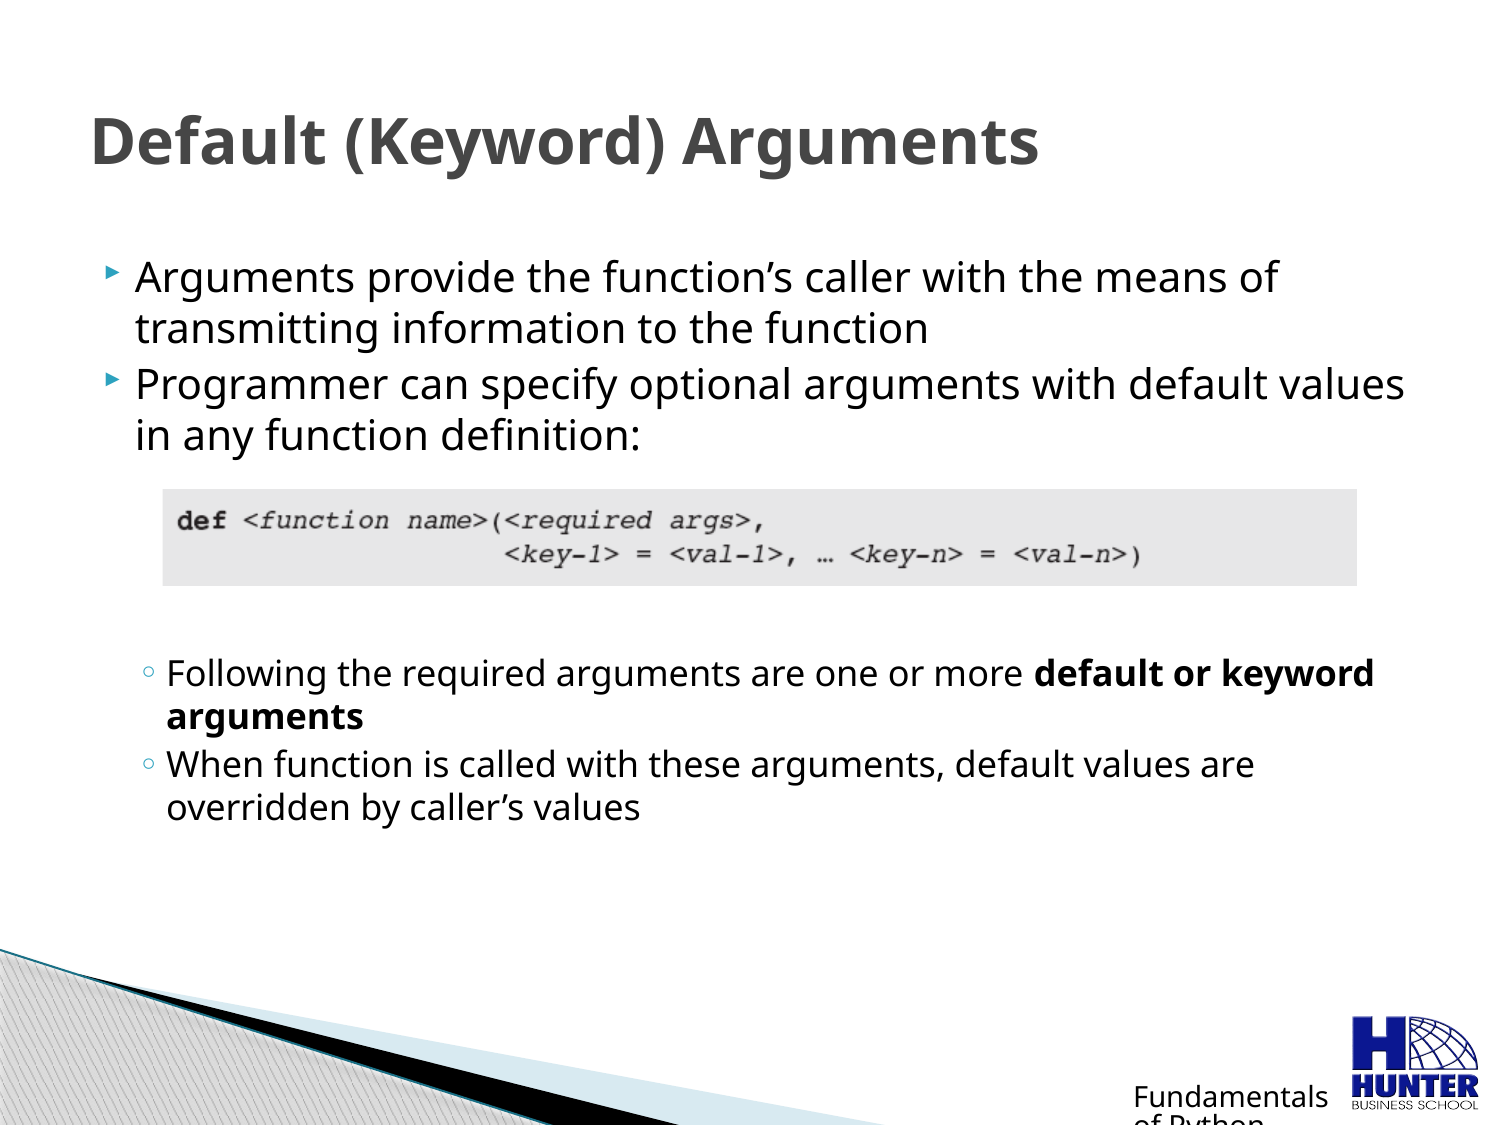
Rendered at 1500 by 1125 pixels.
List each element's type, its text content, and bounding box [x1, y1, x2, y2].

picture [162, 489, 1358, 586]
list Arguments provide the function’s caller with the means of transmitting information to the function Programmer can specify optional arguments with default values in any function definition: Following the required arguments are one or more default or keyword arguments When function is called with these arguments, default values are overridden by caller’s values [75, 243, 1425, 986]
picture [1352, 1016, 1479, 1111]
footer Fundamentals of Python [1118, 1065, 1352, 1125]
title Default (Keyword) Arguments [75, 45, 1425, 233]
